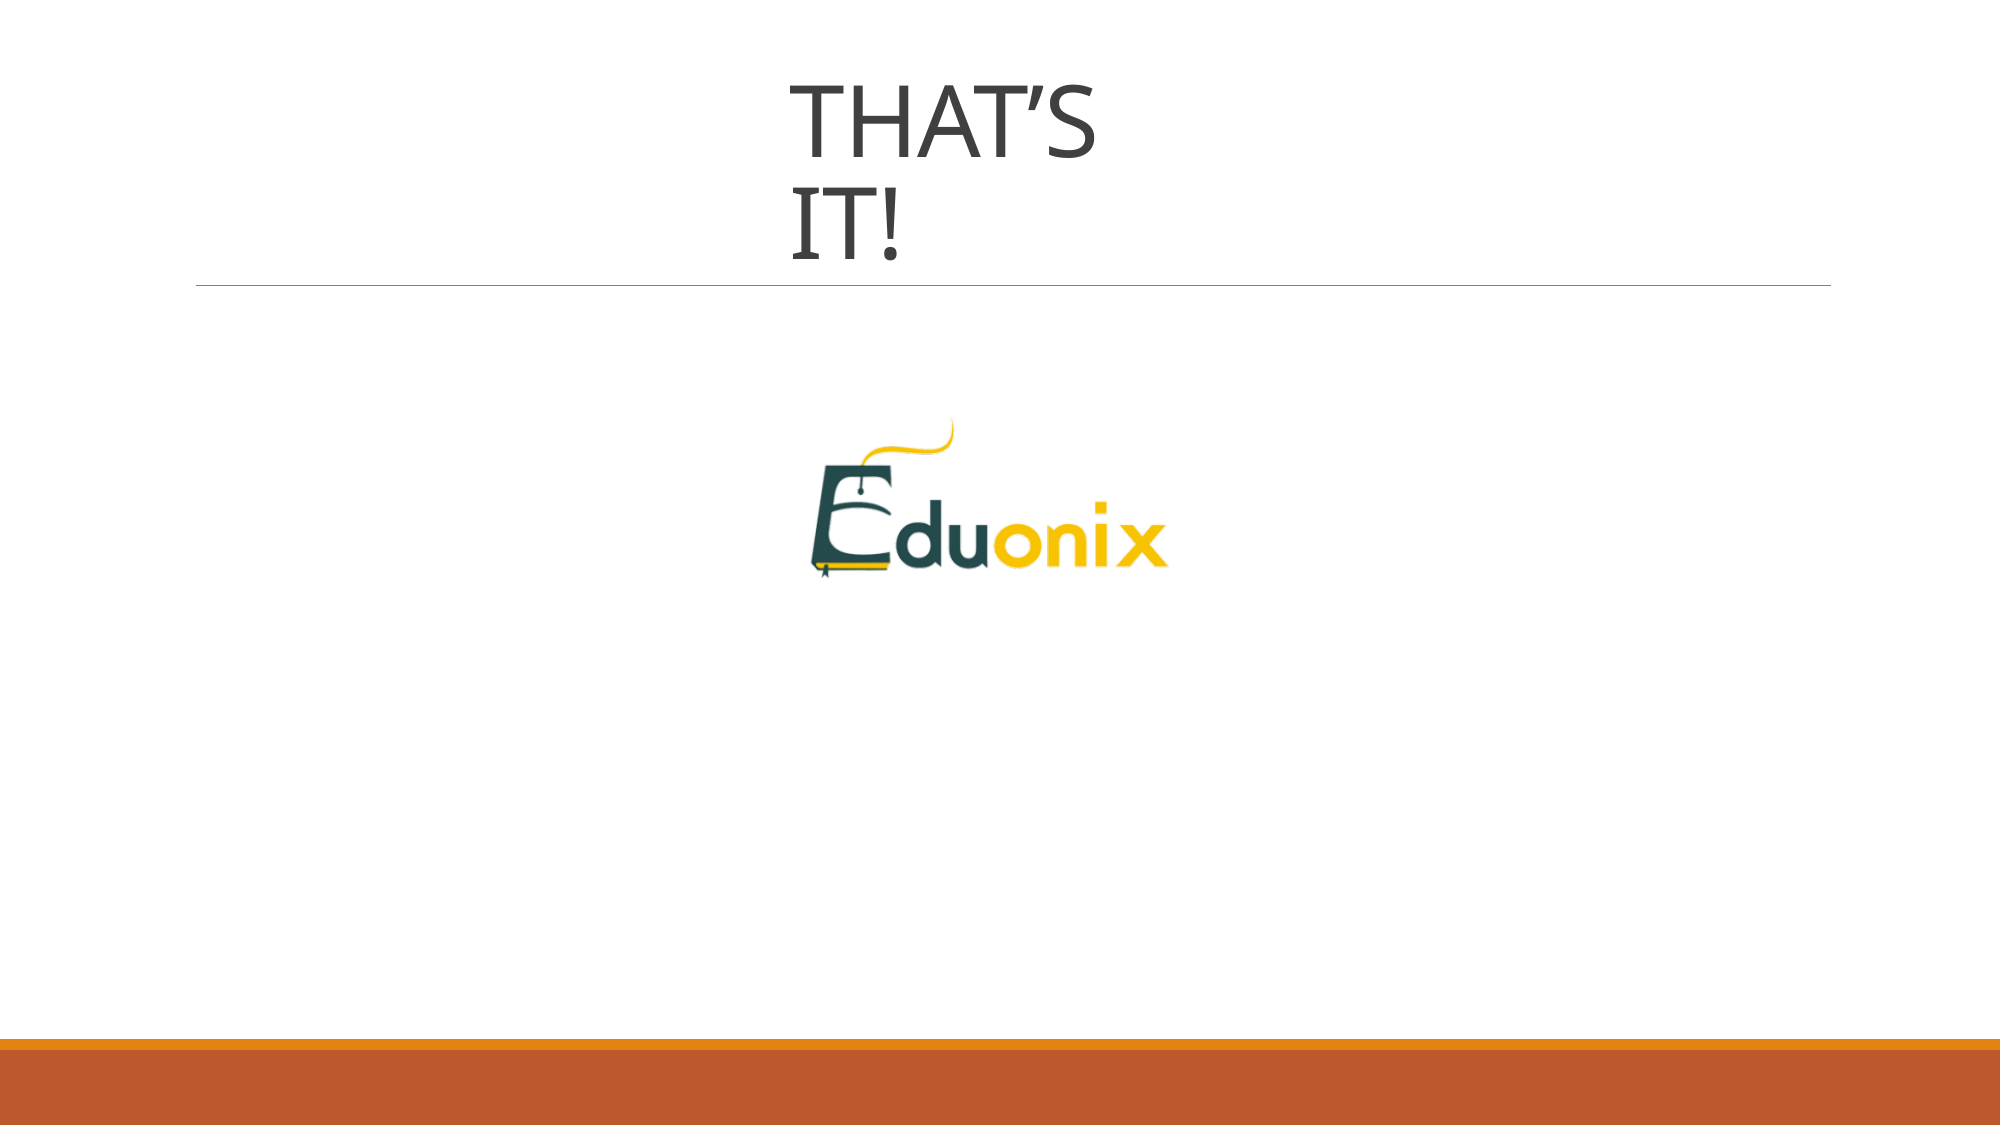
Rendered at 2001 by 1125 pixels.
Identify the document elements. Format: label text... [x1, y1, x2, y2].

picture [761, 386, 1204, 609]
title THAT’S IT! [774, 24, 1238, 288]
